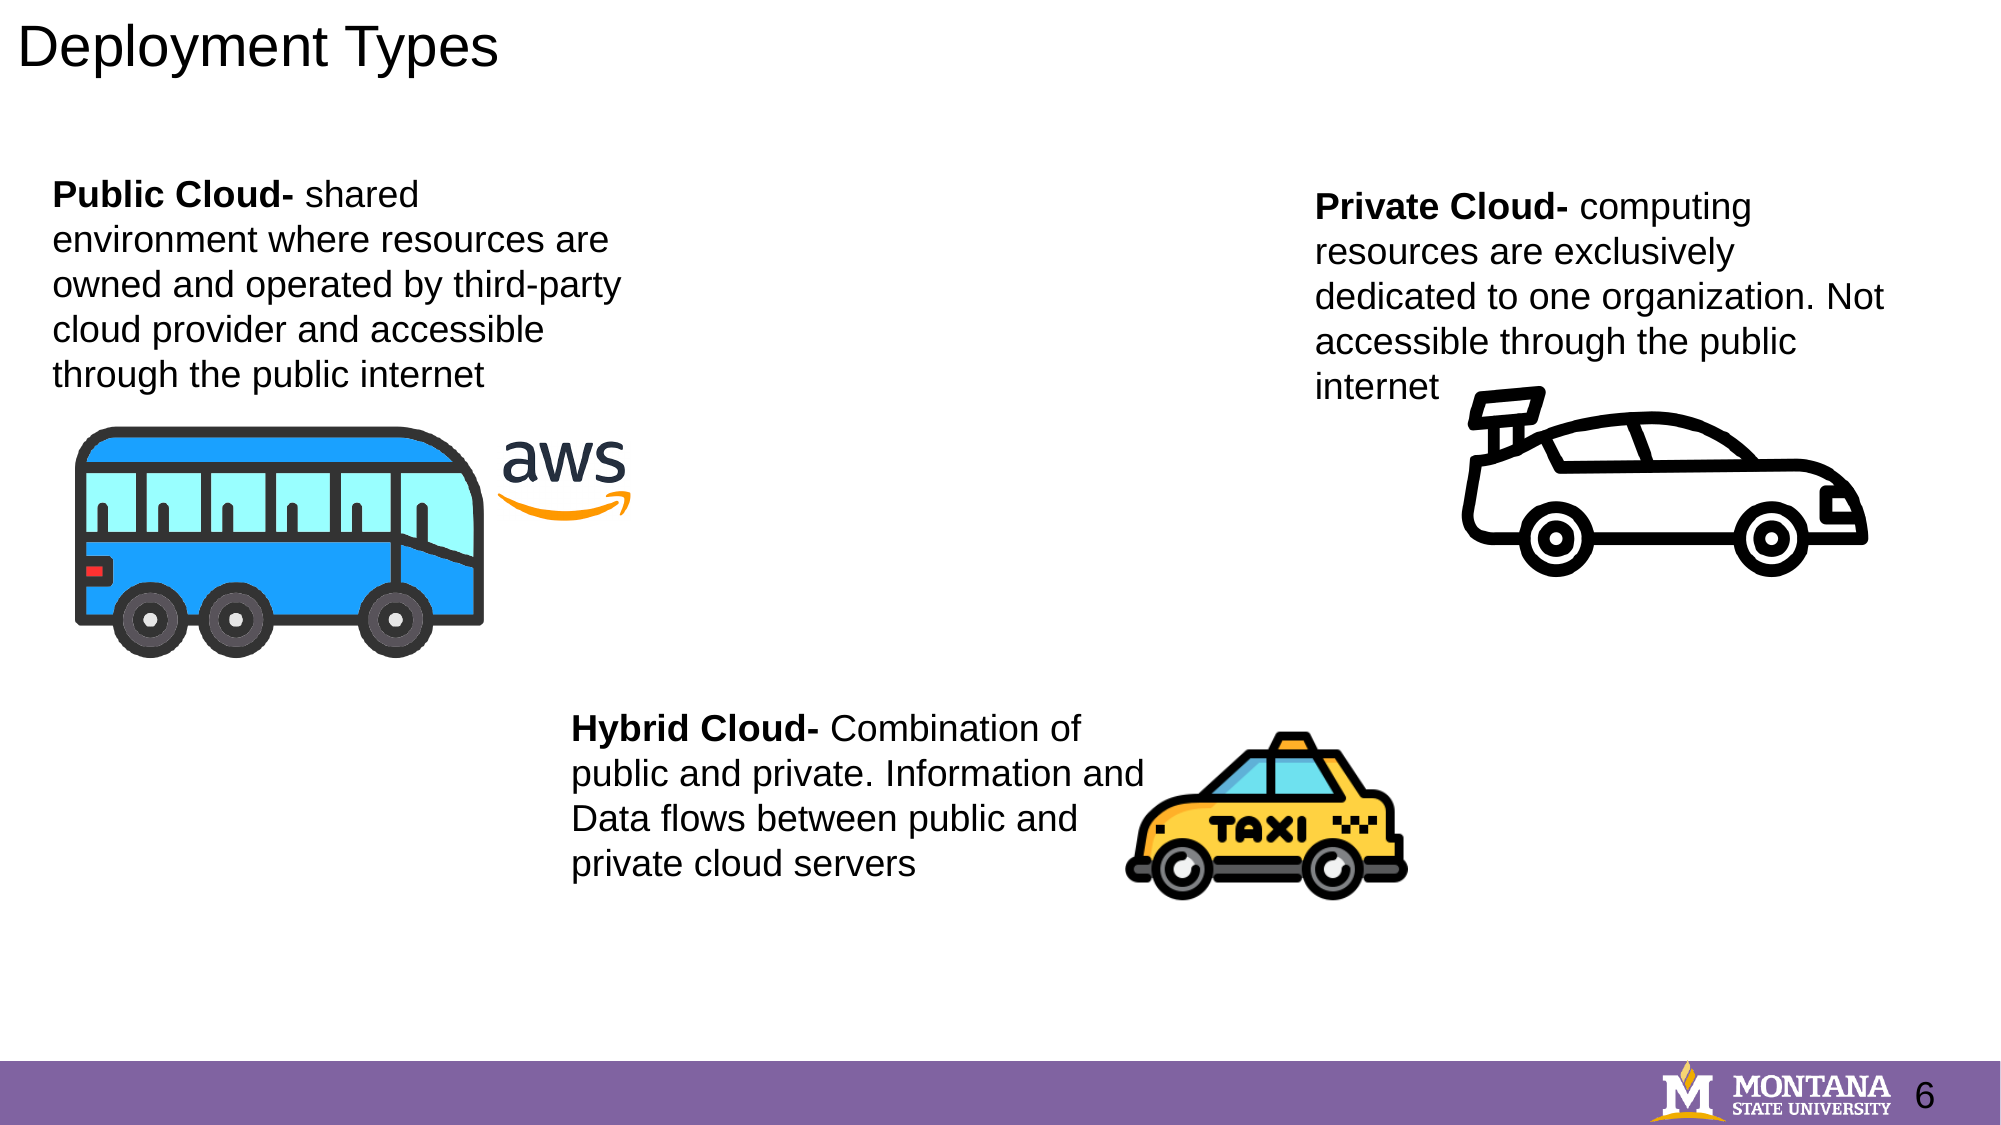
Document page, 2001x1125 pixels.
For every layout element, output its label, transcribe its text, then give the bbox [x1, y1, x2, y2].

text_box Deployment Types [3, 0, 516, 86]
picture [1124, 674, 1408, 958]
text_box Hybrid Cloud- Combination of public and private. Information and Data flows between public and private cloud servers [556, 697, 1119, 892]
picture [1650, 1060, 1891, 1122]
slide_number 6 [1887, 1072, 1994, 1125]
text_box Public Cloud- shared environment where resources are owned and operated by third-party cloud provider and accessible through the public internet [37, 162, 644, 403]
picture [1418, 234, 1911, 728]
text_box Private Cloud- computing resources are exclusively dedicated to one organization. Not accessible through the public internet [1299, 174, 1907, 415]
picture [496, 440, 631, 522]
picture [74, 337, 484, 747]
